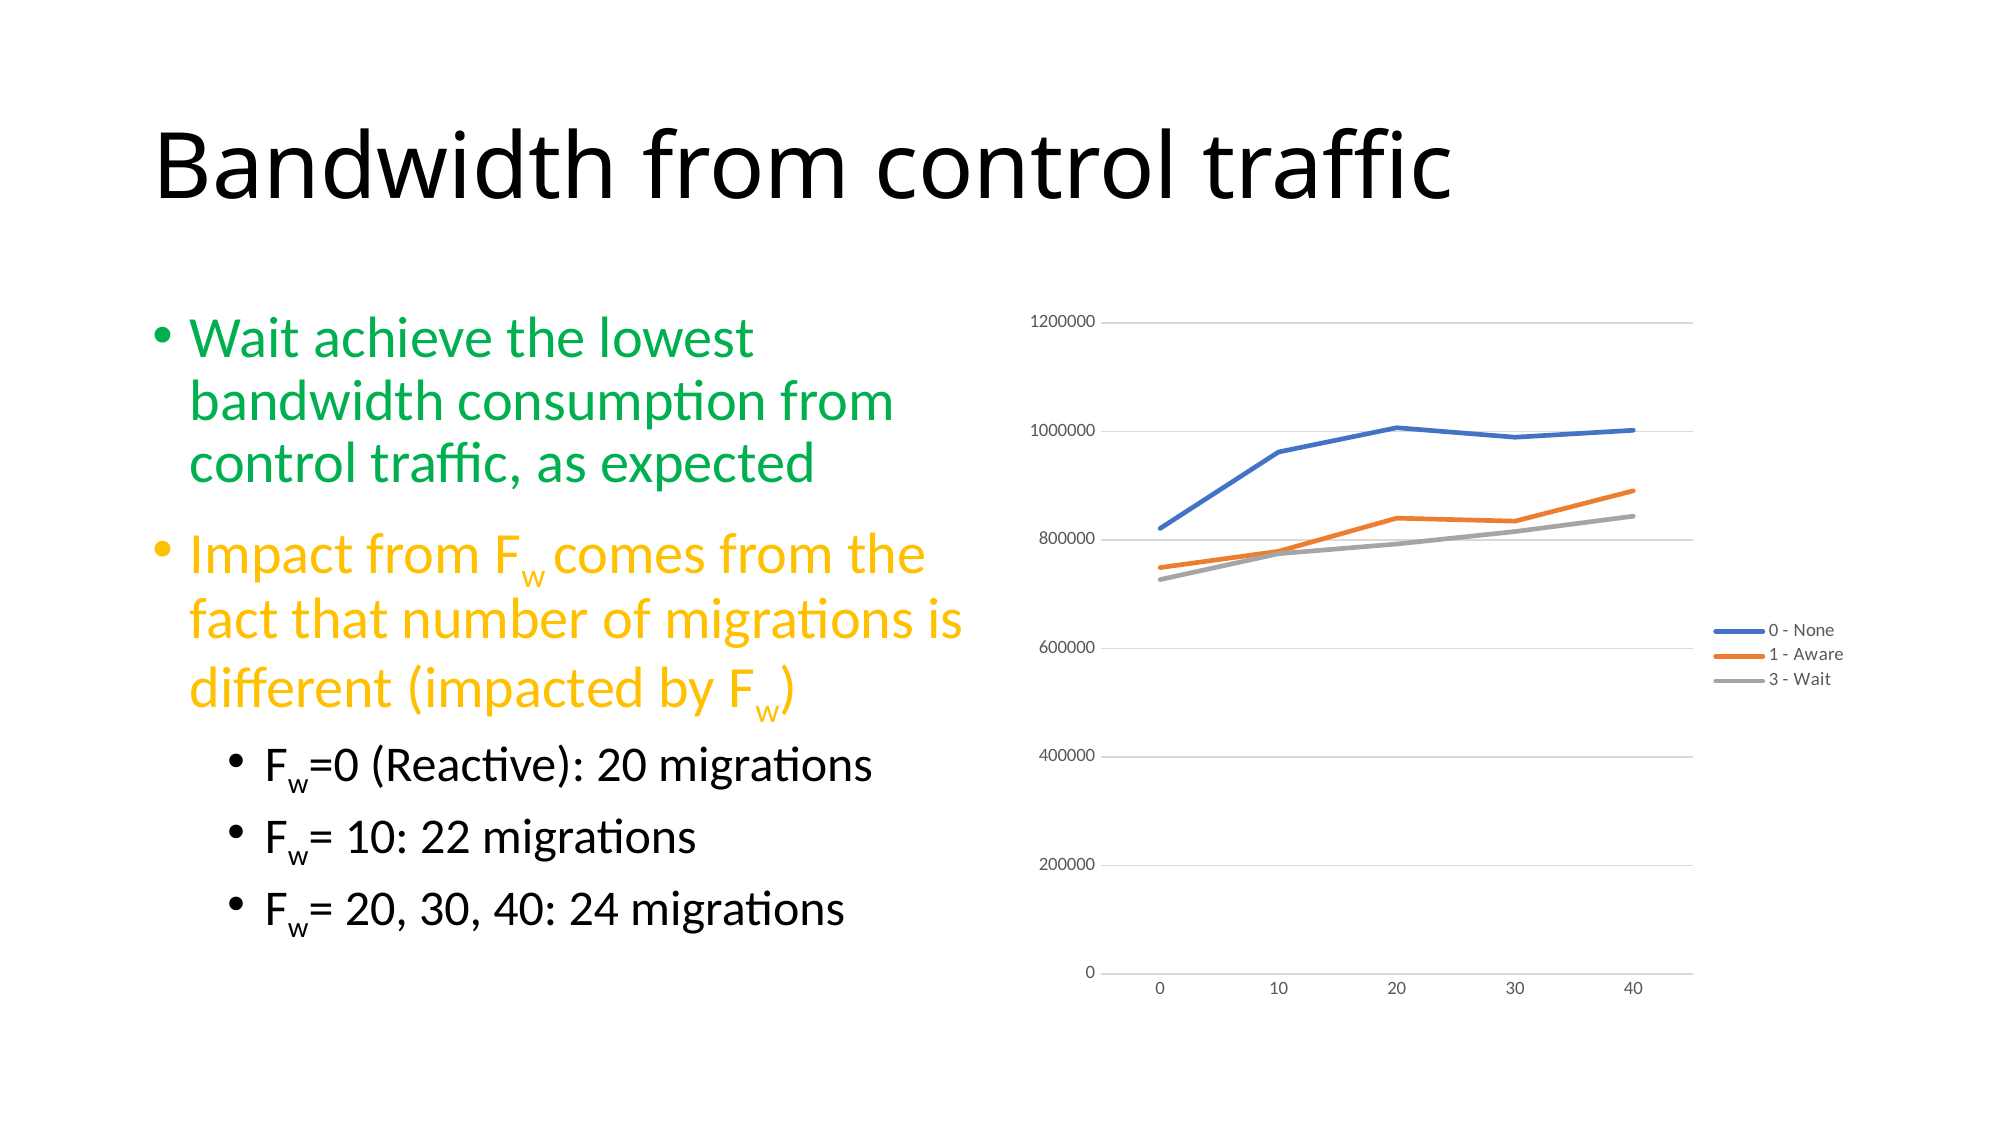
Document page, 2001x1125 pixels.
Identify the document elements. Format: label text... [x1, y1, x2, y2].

chart [1012, 299, 1863, 1014]
title Bandwidth from control traffic [137, 59, 1863, 278]
list Wait achieve the lowest bandwidth consumption from control traffic, as expected Impact from Fw comes from the fact that number of migrations is different (impacted by Fw) Fw=0 (Reactive): 20 migrations Fw= 10: 22 migrations Fw= 20, 30, 40: 24 migrations [137, 299, 988, 1014]
